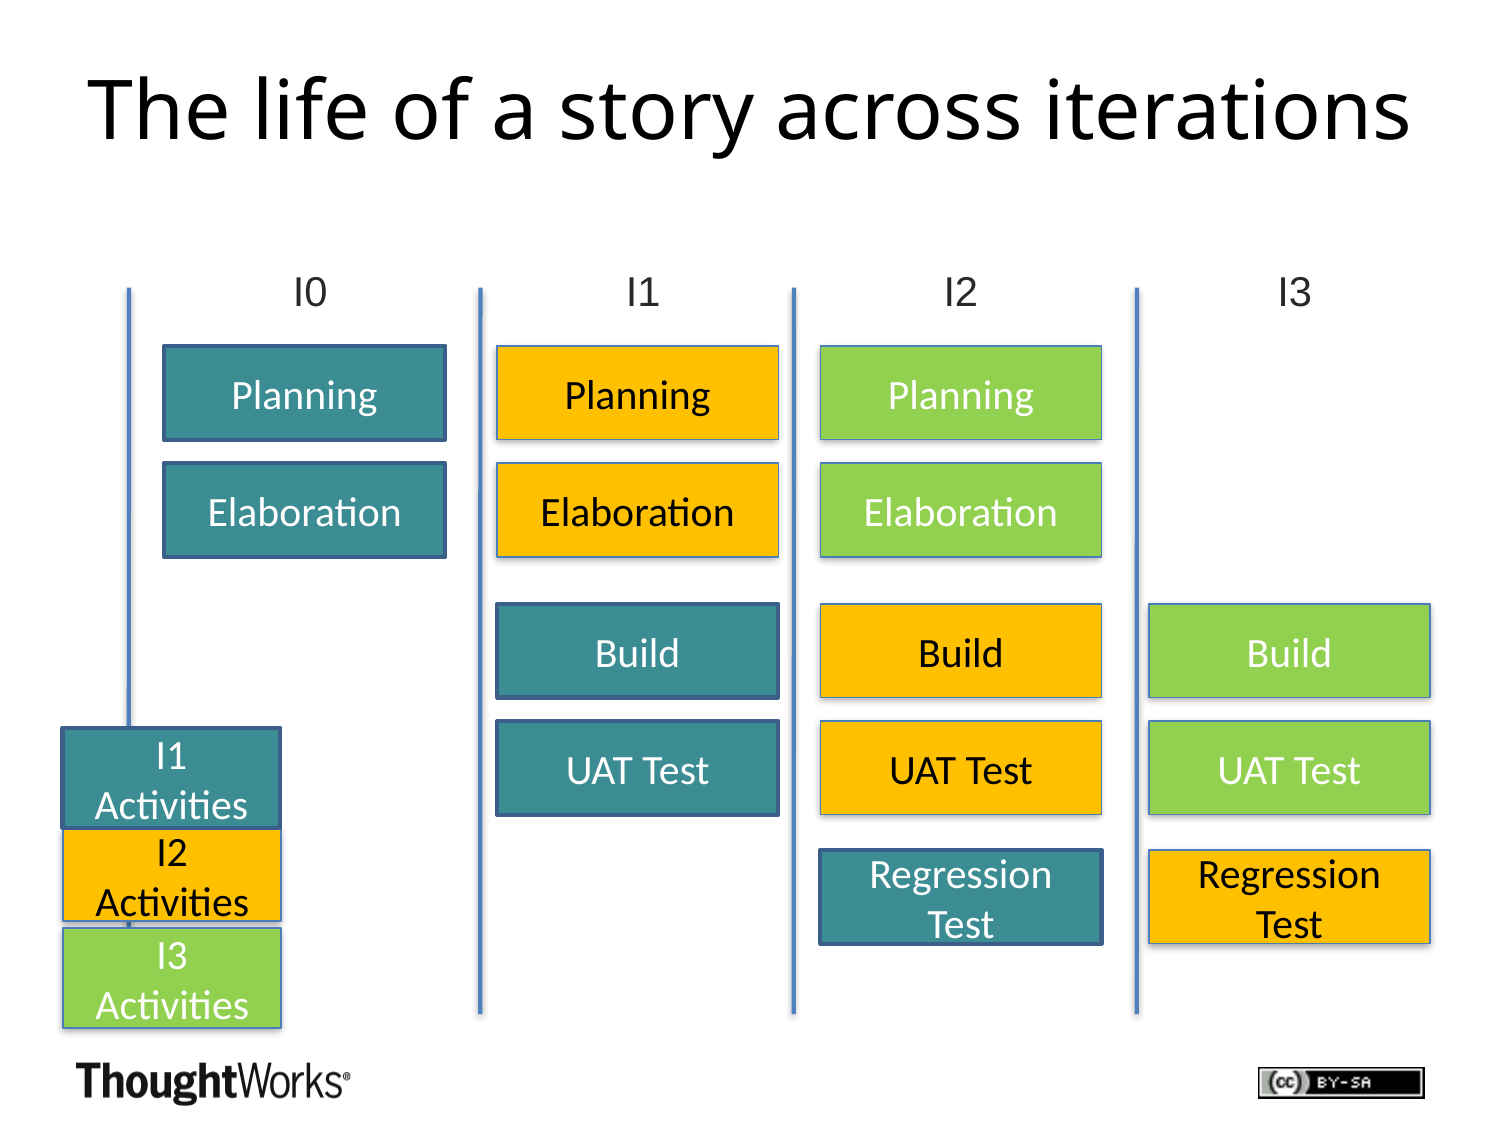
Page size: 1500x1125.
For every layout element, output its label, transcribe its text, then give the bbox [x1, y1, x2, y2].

text_box Regression Test [818, 848, 1104, 946]
text_box Build [1148, 603, 1431, 649]
title The life of a story across iterations [60, 37, 1440, 175]
text_box Regression Test [1148, 849, 1431, 944]
text_box Build [1148, 659, 1431, 698]
text_box Build [495, 660, 780, 700]
text_box I2 Activities [62, 830, 282, 922]
text_box I2 [928, 257, 994, 323]
text_box I3 [1262, 257, 1327, 323]
text_box Planning [496, 345, 779, 440]
text_box I1 [611, 257, 676, 323]
picture [75, 1062, 351, 1106]
picture [1258, 1067, 1425, 1099]
text_box Planning [820, 345, 1102, 440]
text_box I0 [278, 257, 343, 323]
text_box I1 Activities [60, 726, 282, 830]
text_box UAT Test [1148, 720, 1431, 815]
text_box Elaboration [162, 461, 447, 559]
text_box Elaboration [820, 462, 1102, 558]
text_box Build [820, 603, 1102, 648]
text_box UAT Test [820, 720, 1102, 815]
text_box I3 Activities [62, 927, 282, 1029]
text_box Build [495, 602, 780, 648]
text_box UAT Test [495, 719, 780, 817]
text_box Elaboration [496, 462, 779, 558]
text_box Build [820, 660, 1102, 698]
text_box Planning [162, 344, 447, 442]
